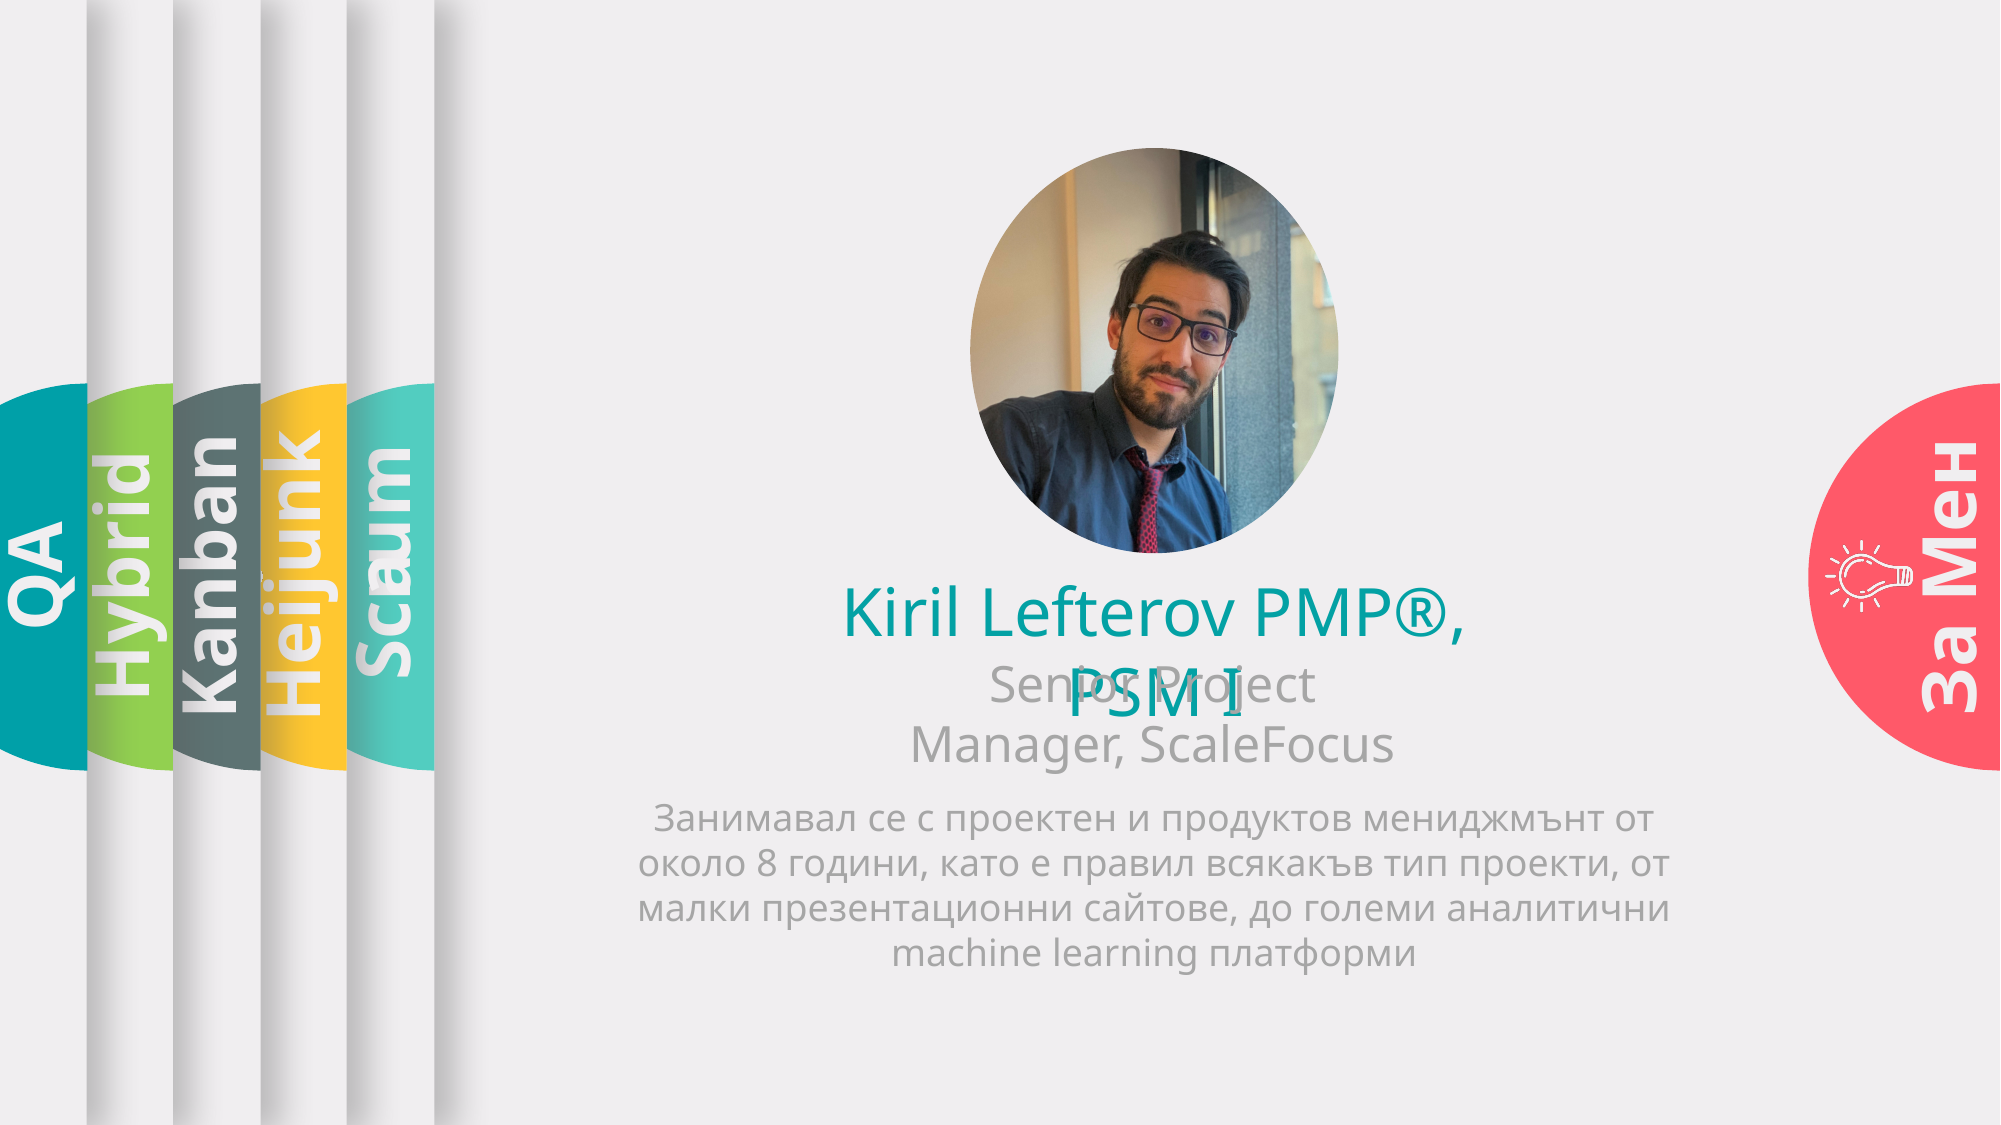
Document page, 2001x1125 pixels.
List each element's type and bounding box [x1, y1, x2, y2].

text_box [0, 0, 88, 1125]
text_box [435, 0, 2000, 1125]
text_box [347, 0, 435, 1125]
text_box [88, 0, 173, 1125]
picture [970, 148, 1339, 554]
text_box [261, 0, 347, 1125]
text_box [597, 562, 1712, 984]
text_box [173, 0, 261, 1125]
